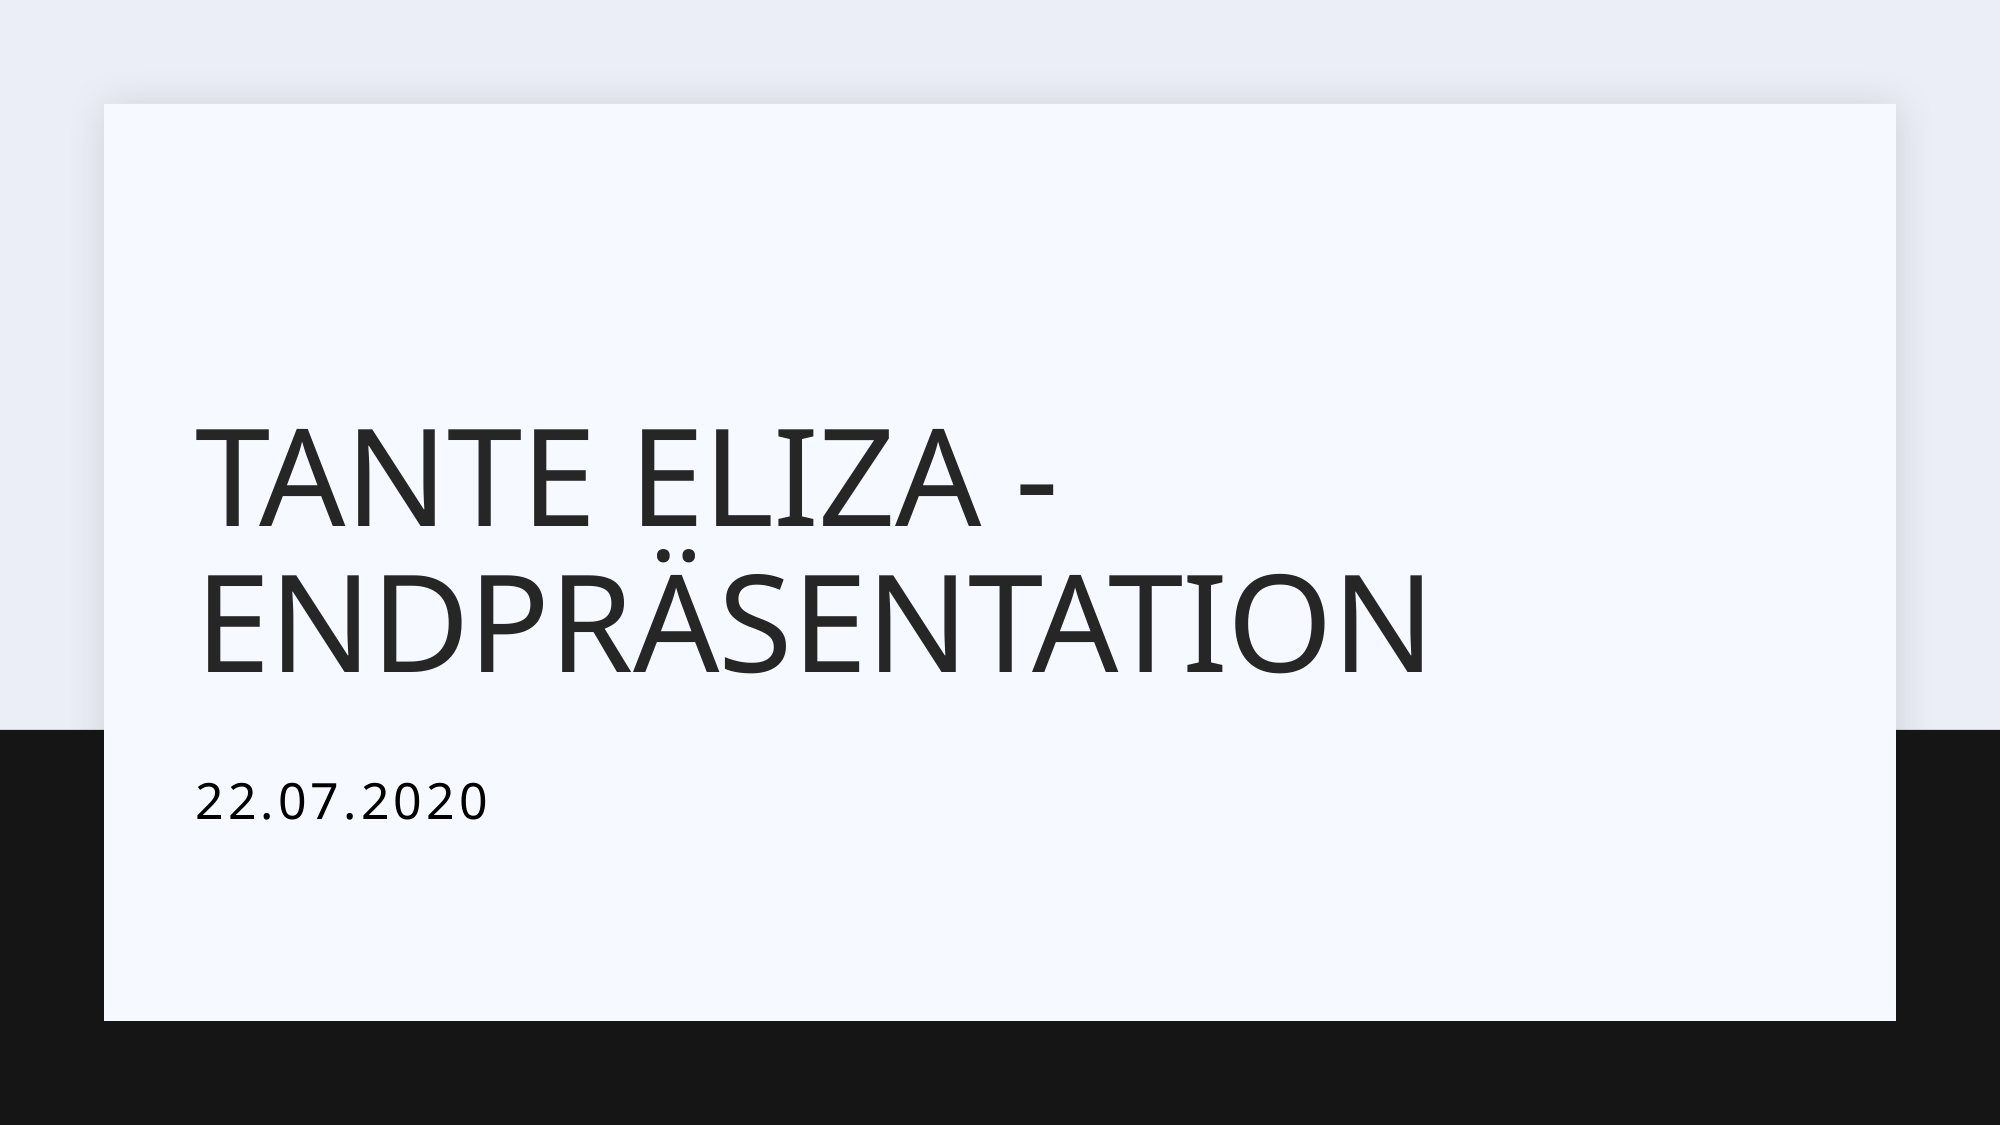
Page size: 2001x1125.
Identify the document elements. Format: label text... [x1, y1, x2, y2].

subtitle 22.07.2020 [180, 761, 1831, 950]
title Tante eliza -Endpräsentation [180, 124, 1830, 710]
